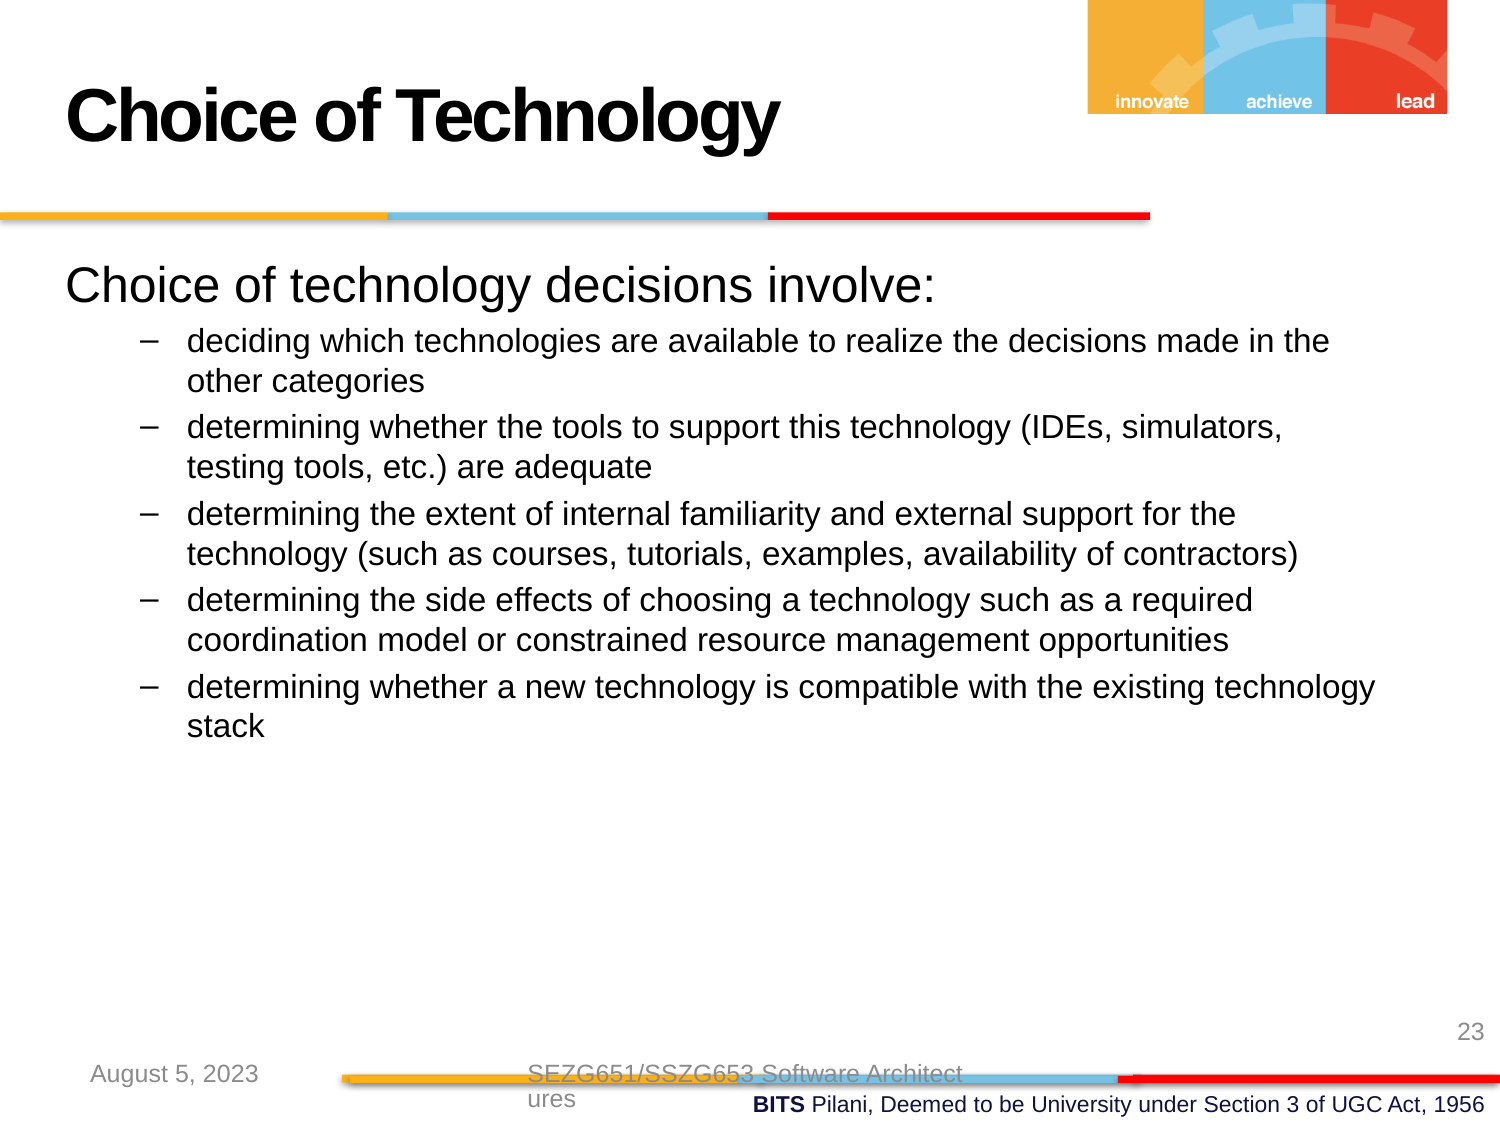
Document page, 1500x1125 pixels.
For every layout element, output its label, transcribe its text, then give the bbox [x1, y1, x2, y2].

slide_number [75, 1042, 425, 1103]
slide_number 23 [1149, 1000, 1500, 1061]
picture [1087, 0, 1448, 114]
list Choice of Technology [50, 24, 1088, 213]
footer SEZG651/SSZG653 Software Architectures [512, 1042, 988, 1103]
list Choice of technology decisions involve: deciding which technologies are available to realize the decisions made in the other categories determining whether the tools to support this technology (IDEs, simulators, testing tools, etc.) are adequate determining the extent of internal familiarity and external support for the technology (such as courses, tutorials, examples, availability of contractors) determining the side effects of choosing a technology such as a required coordination model or constrained resource management opportunities determining whether a new technology is compatible with the existing technology stack [50, 245, 1400, 988]
